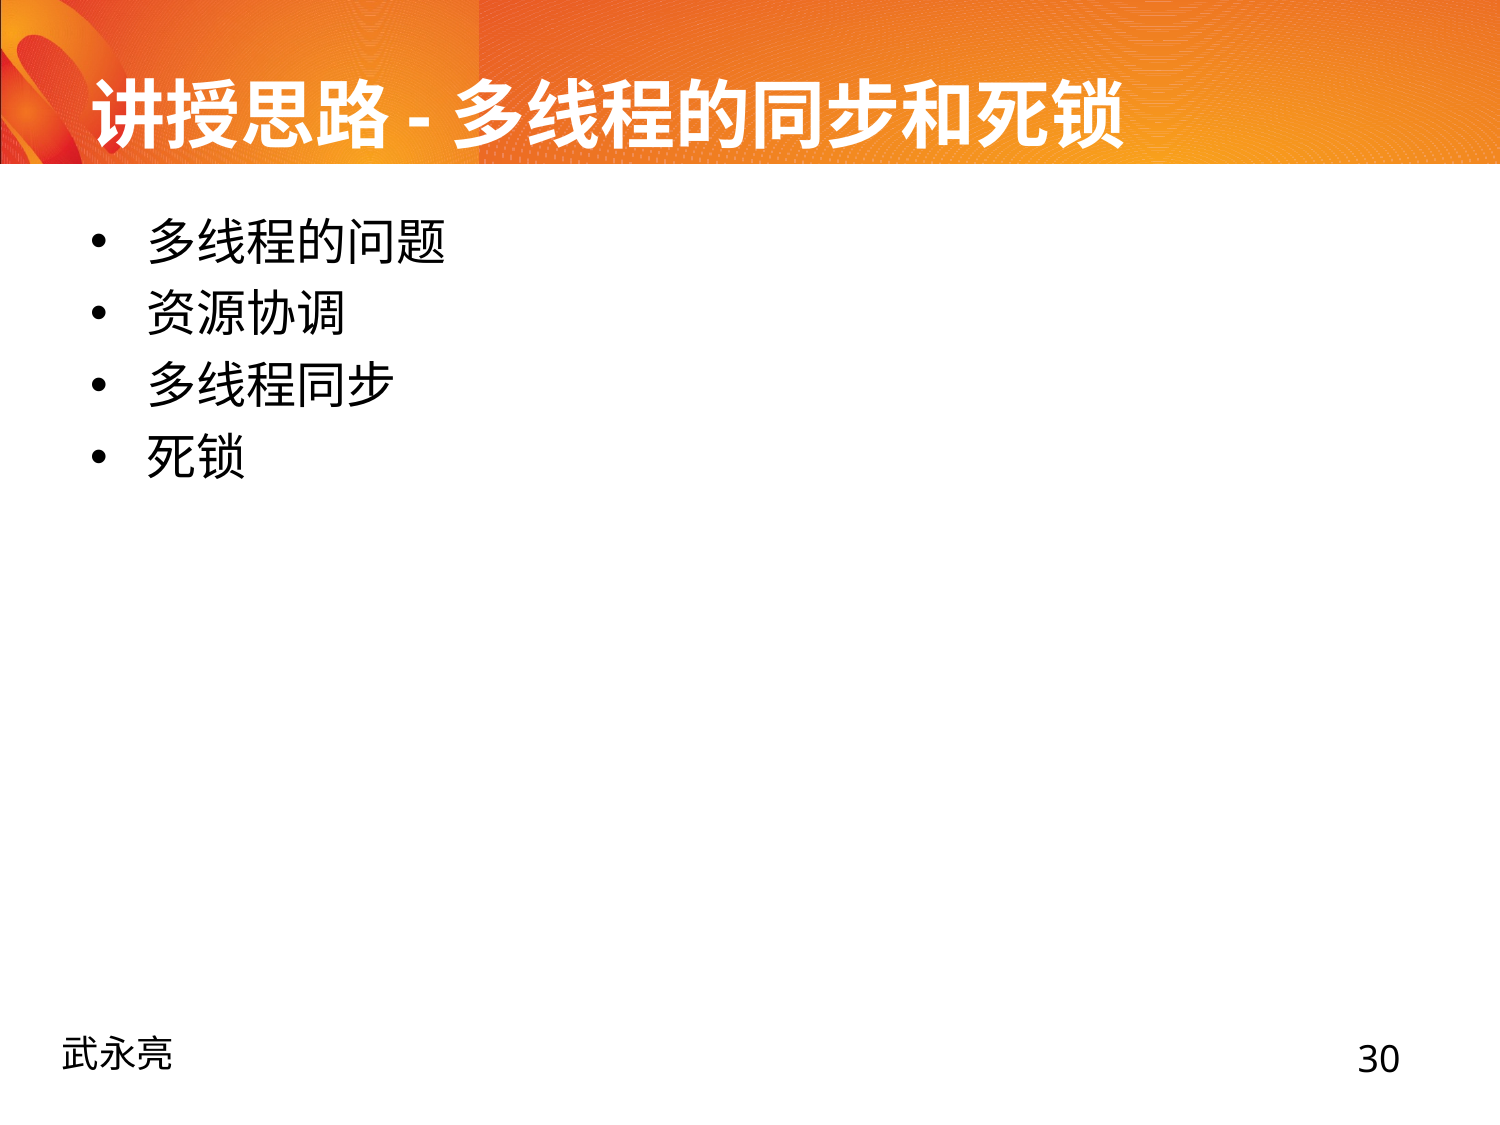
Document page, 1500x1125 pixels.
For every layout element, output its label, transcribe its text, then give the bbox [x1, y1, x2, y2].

picture [0, 0, 1500, 164]
list 多线程的问题 资源协调 多线程同步 死锁 [75, 190, 1425, 1005]
title 讲授思路-多线程的同步和死锁 [75, 60, 1425, 190]
